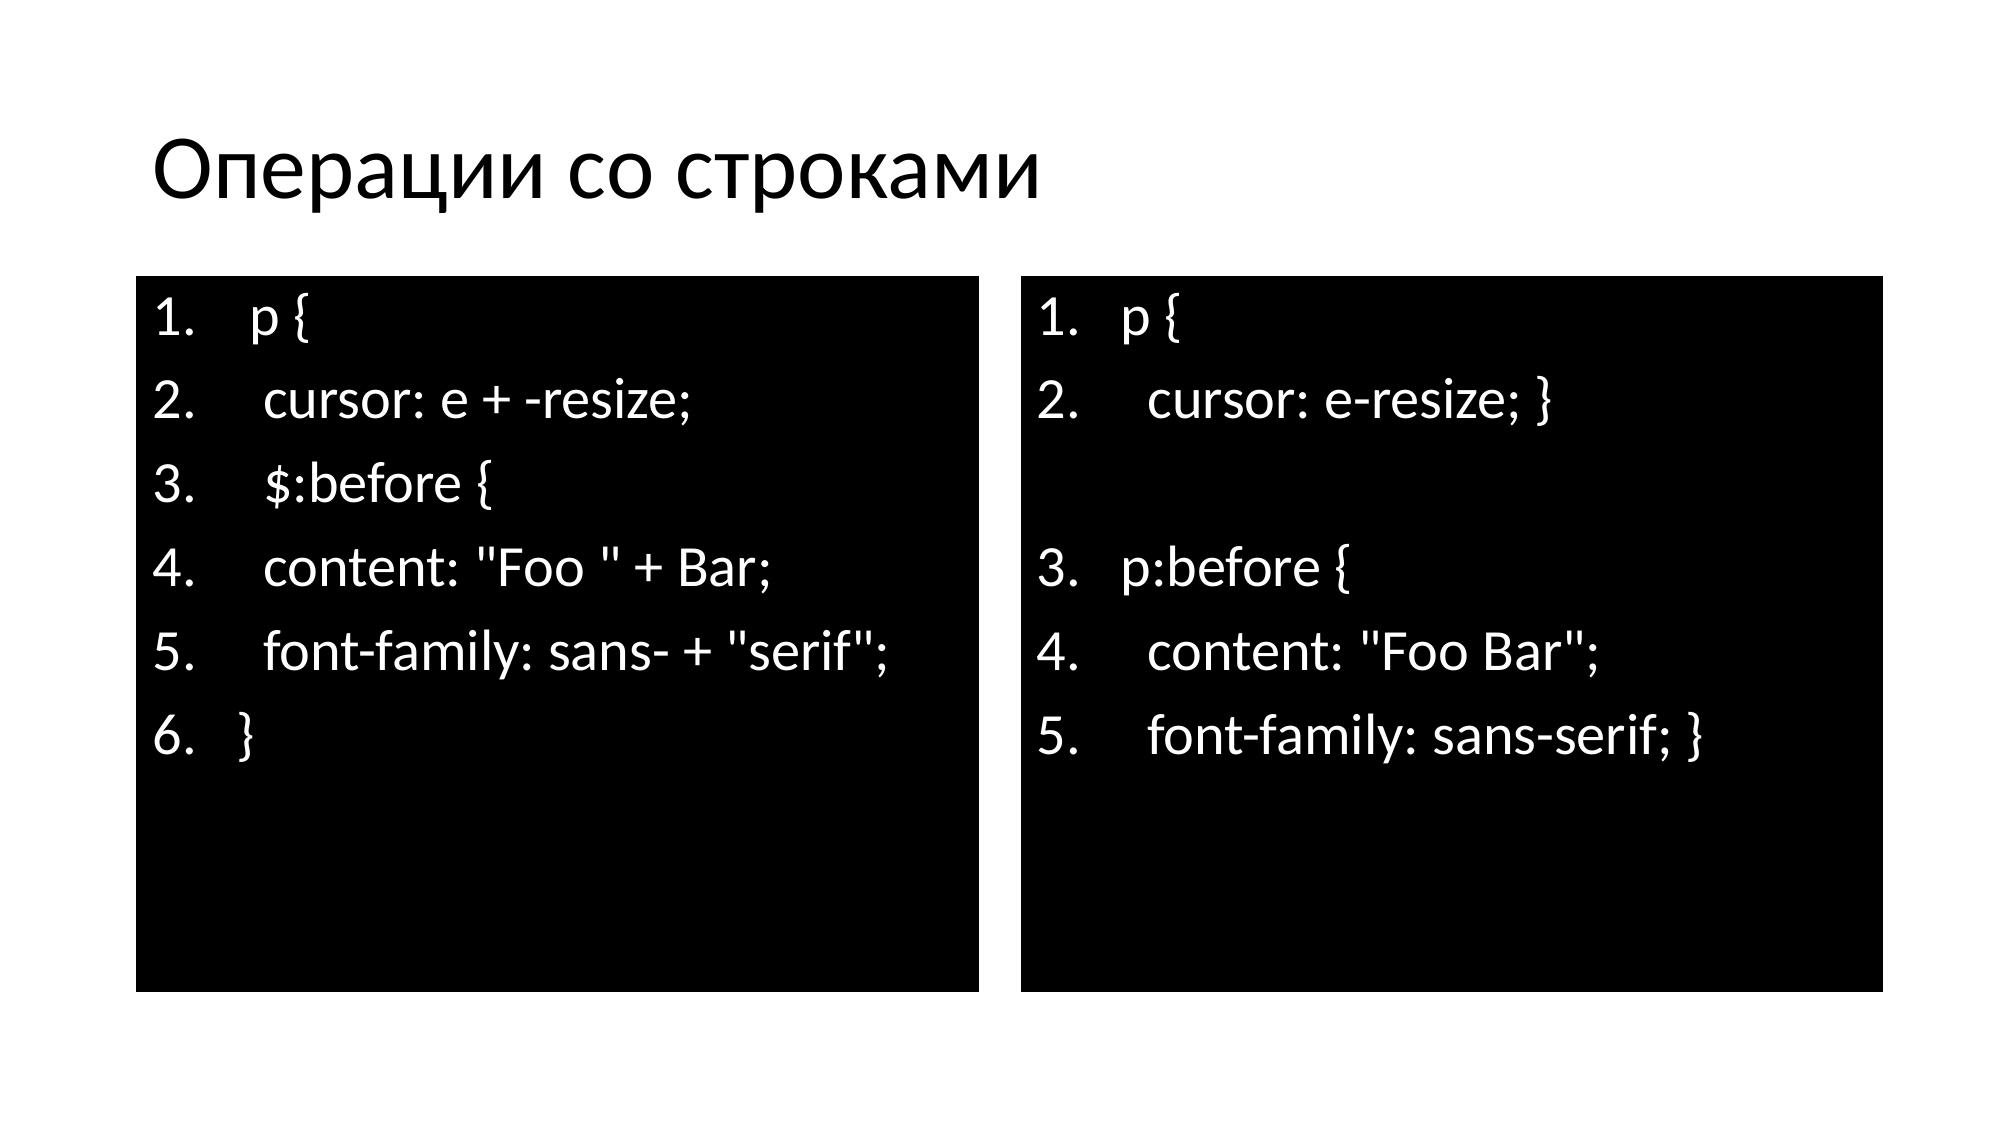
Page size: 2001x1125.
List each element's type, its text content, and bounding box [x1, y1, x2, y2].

text_box p { cursor: e-resize; } p:before { content: "Foo Bar"; font-family: sans-serif; } [1021, 277, 1883, 992]
list p { cursor: e + -resize; $:before { content: "Foo " + Bar; font-family: sans- + "serif"; } [137, 277, 979, 992]
title Операции со строками [137, 59, 1863, 278]
